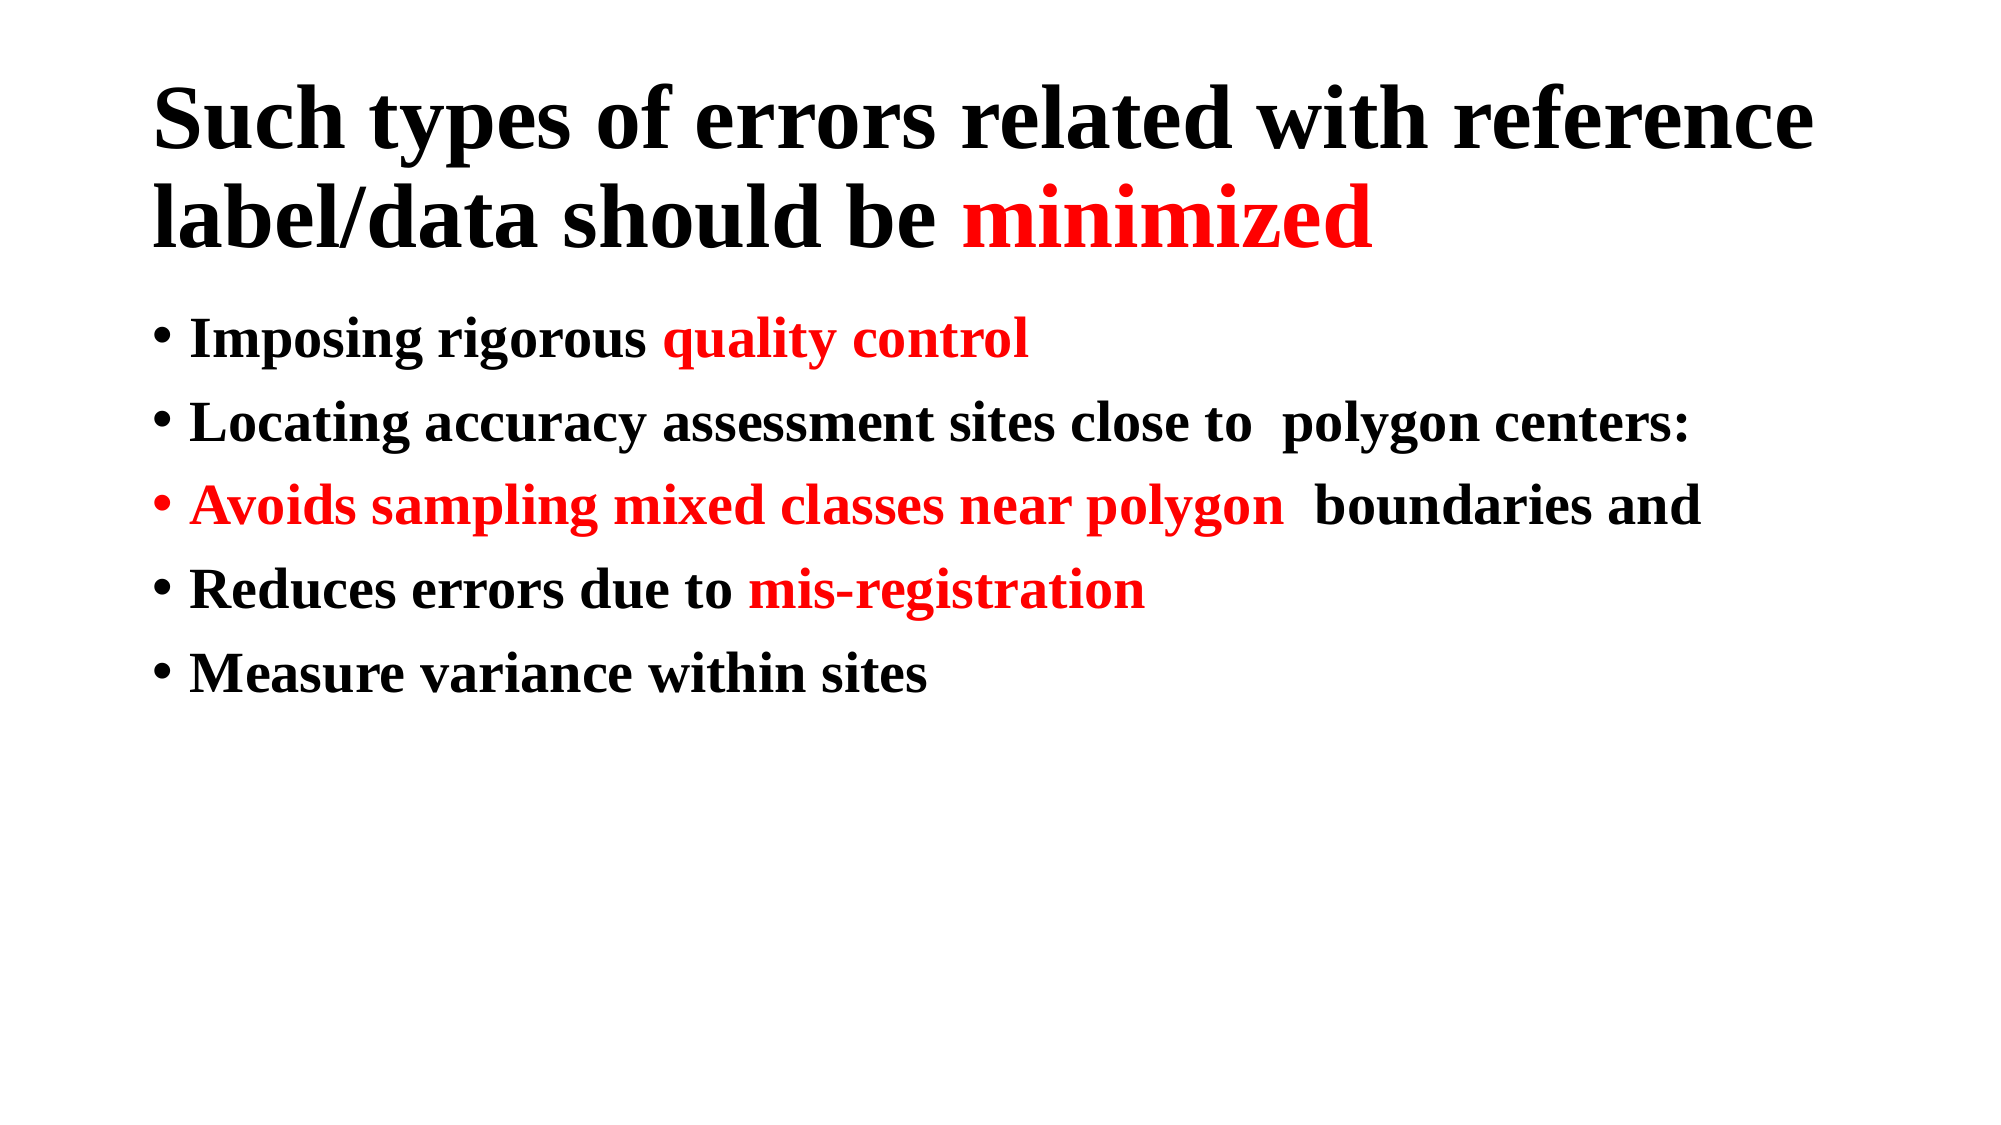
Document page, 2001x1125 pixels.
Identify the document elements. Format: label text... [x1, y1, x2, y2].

title Such types of errors related with reference label/data should be minimized [137, 59, 1863, 278]
list Imposing rigorous quality control Locating accuracy assessment sites close to polygon centers: Avoids sampling mixed classes near polygon boundaries and Reduces errors due to mis-registration Measure variance within sites [137, 299, 1863, 1014]
